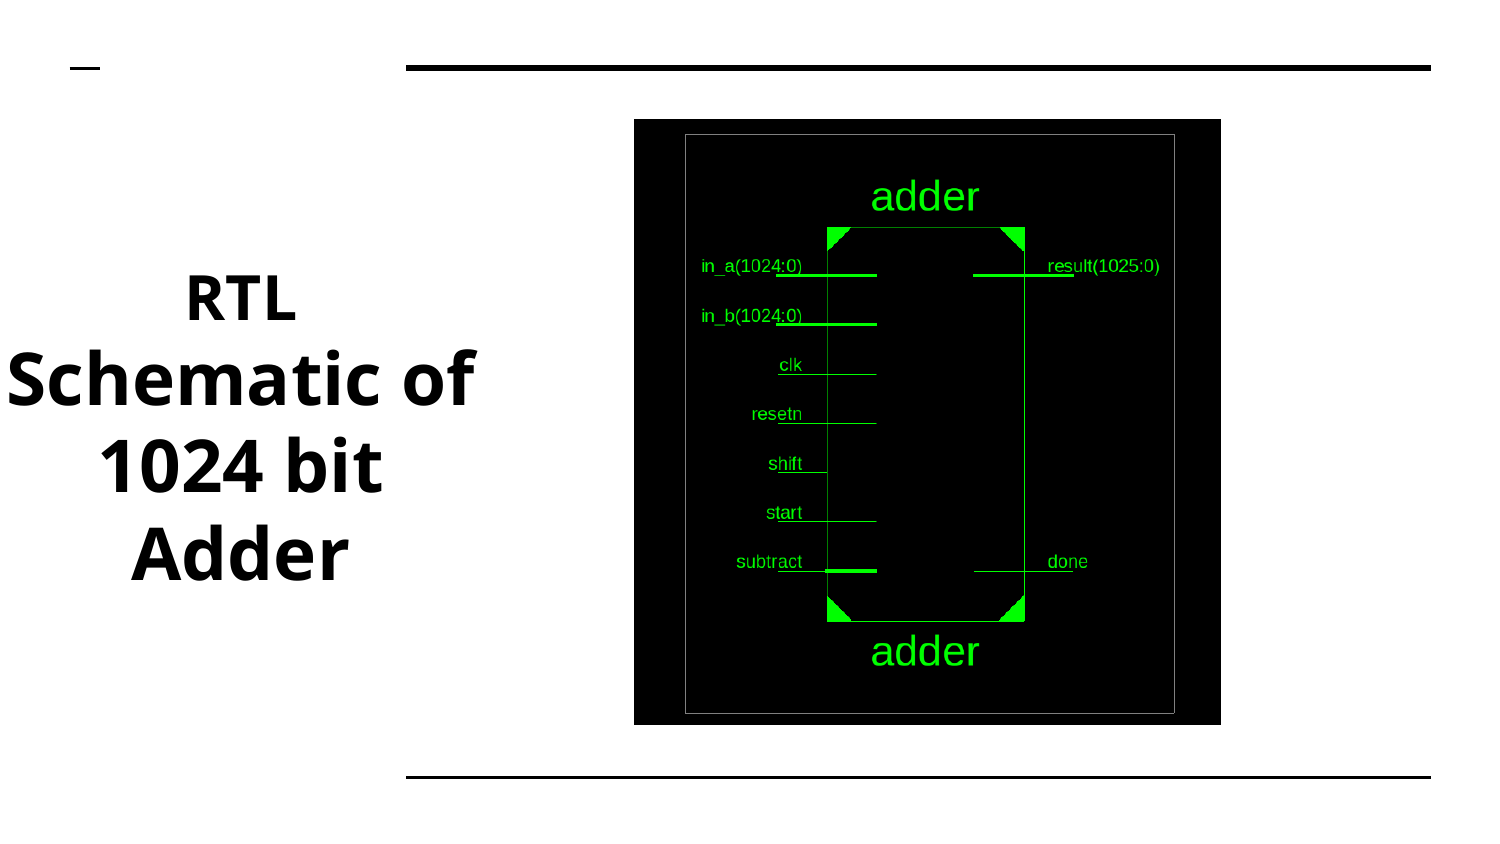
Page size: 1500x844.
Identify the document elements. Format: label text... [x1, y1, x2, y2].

picture [634, 119, 1222, 725]
title RTL Schematic of 1024 bit Adder [0, 242, 493, 707]
